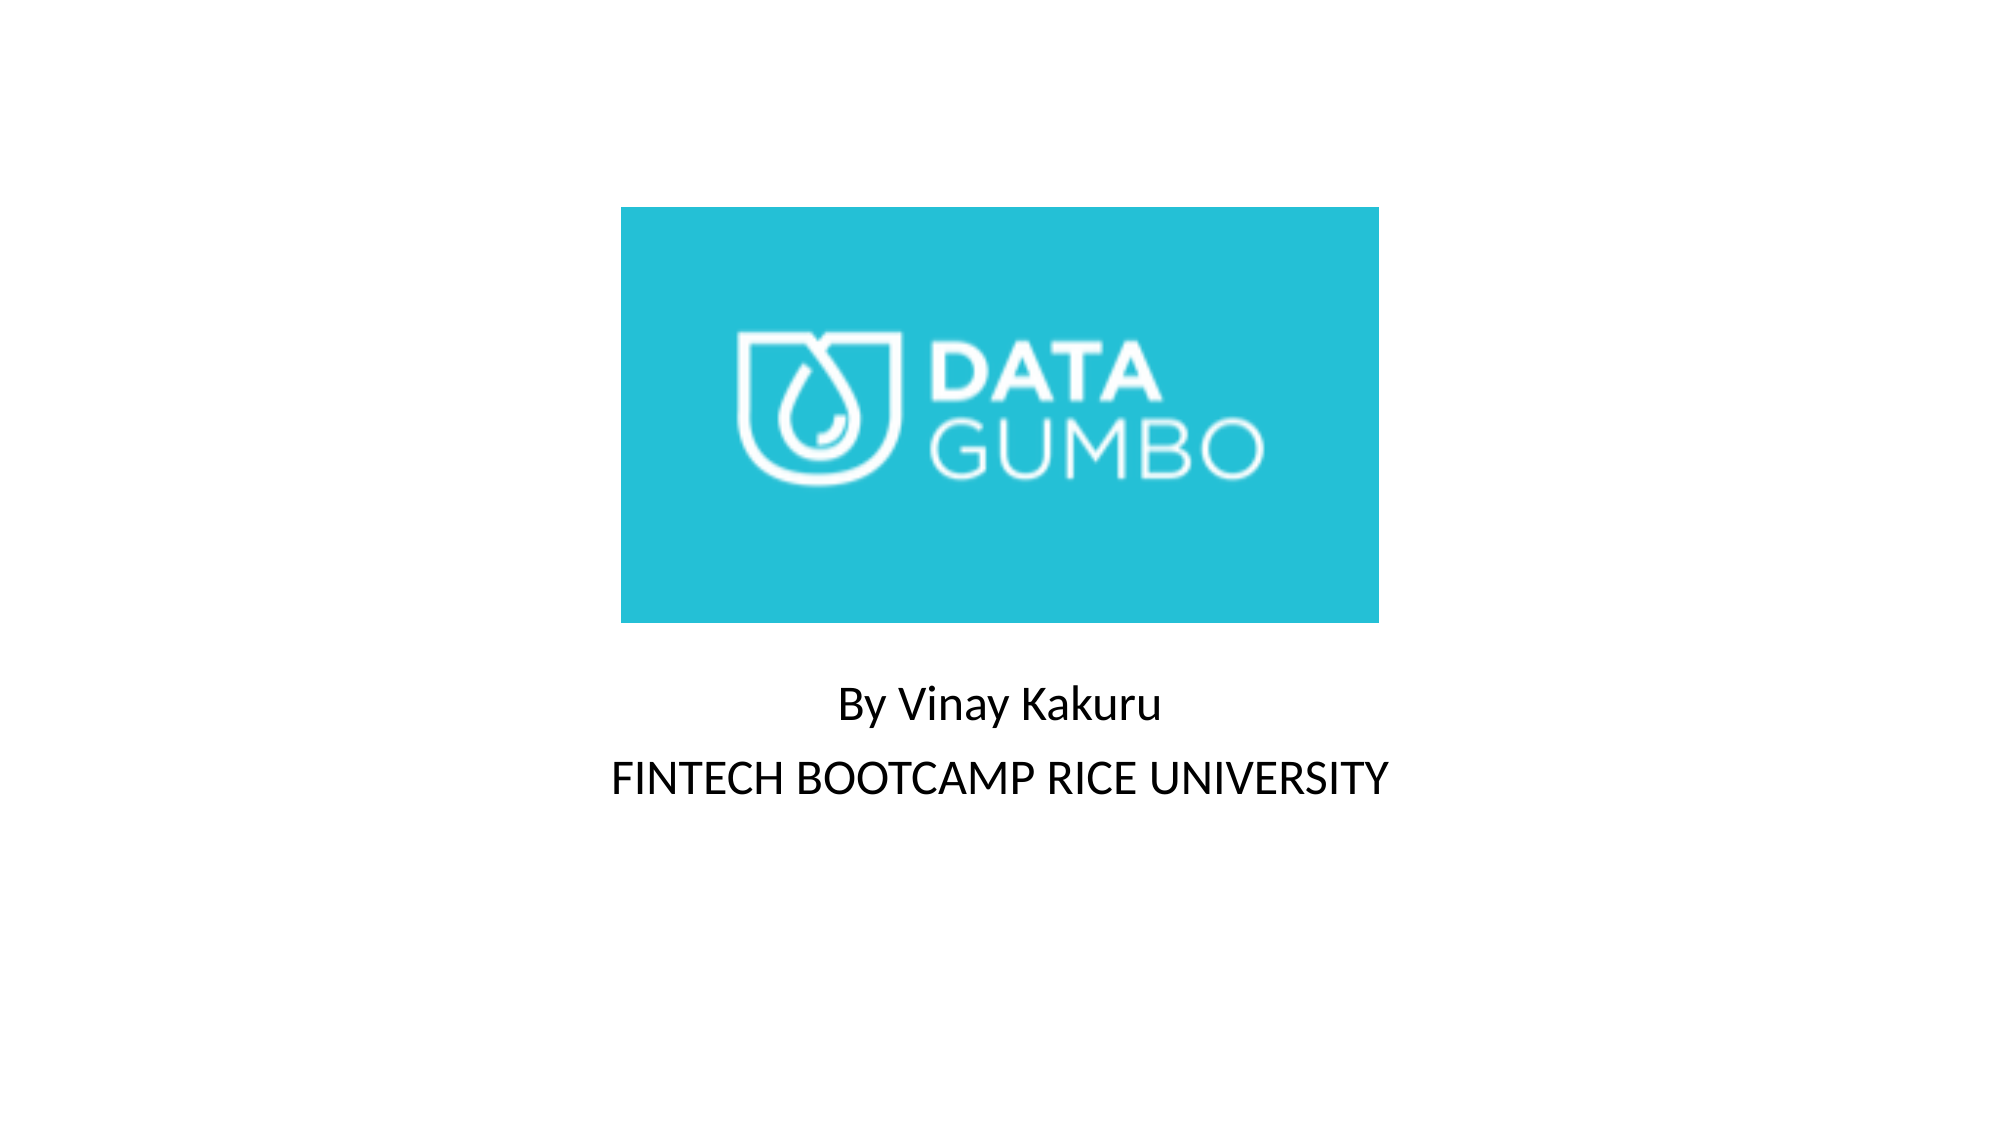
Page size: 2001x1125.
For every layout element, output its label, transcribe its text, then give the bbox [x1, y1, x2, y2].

picture [621, 207, 1379, 623]
title DATAGUMBO [249, 184, 1750, 576]
subtitle By Vinay Kakuru FINTECH BOOTCAMP RICE UNIVERSITY [249, 669, 1750, 941]
